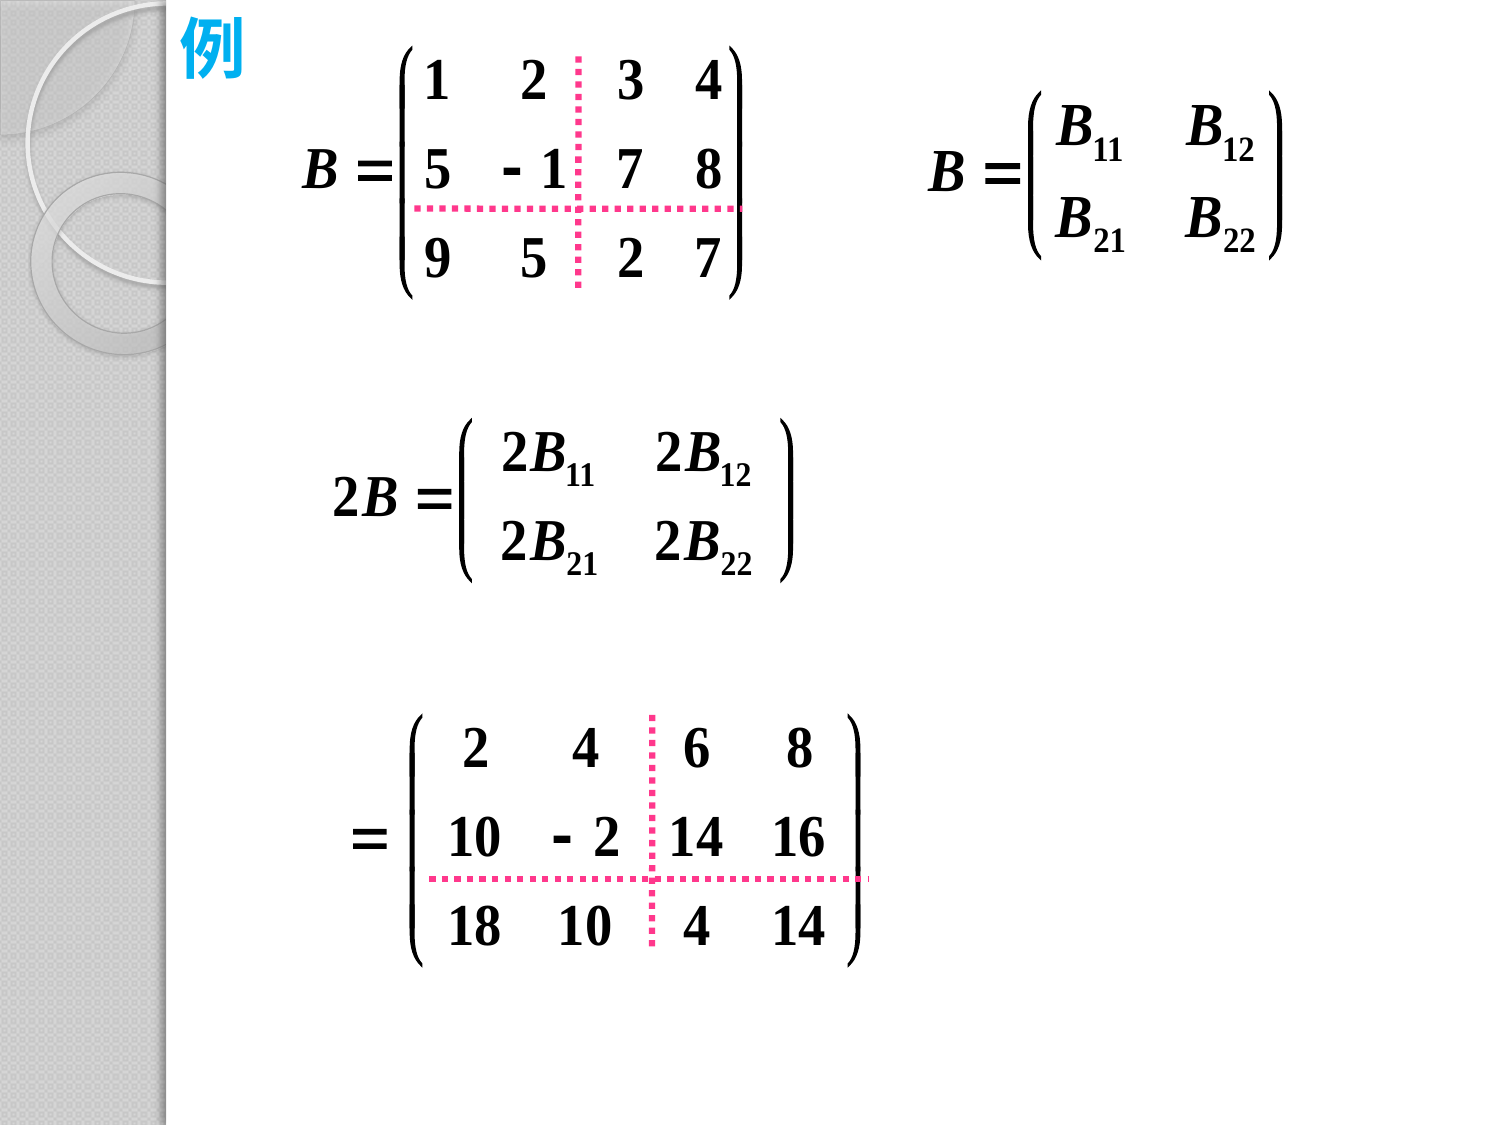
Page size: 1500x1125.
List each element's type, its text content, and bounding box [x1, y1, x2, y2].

text_box 例 [164, 0, 261, 95]
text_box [339, 702, 878, 976]
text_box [292, 34, 758, 308]
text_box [324, 407, 808, 591]
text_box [917, 79, 1299, 269]
